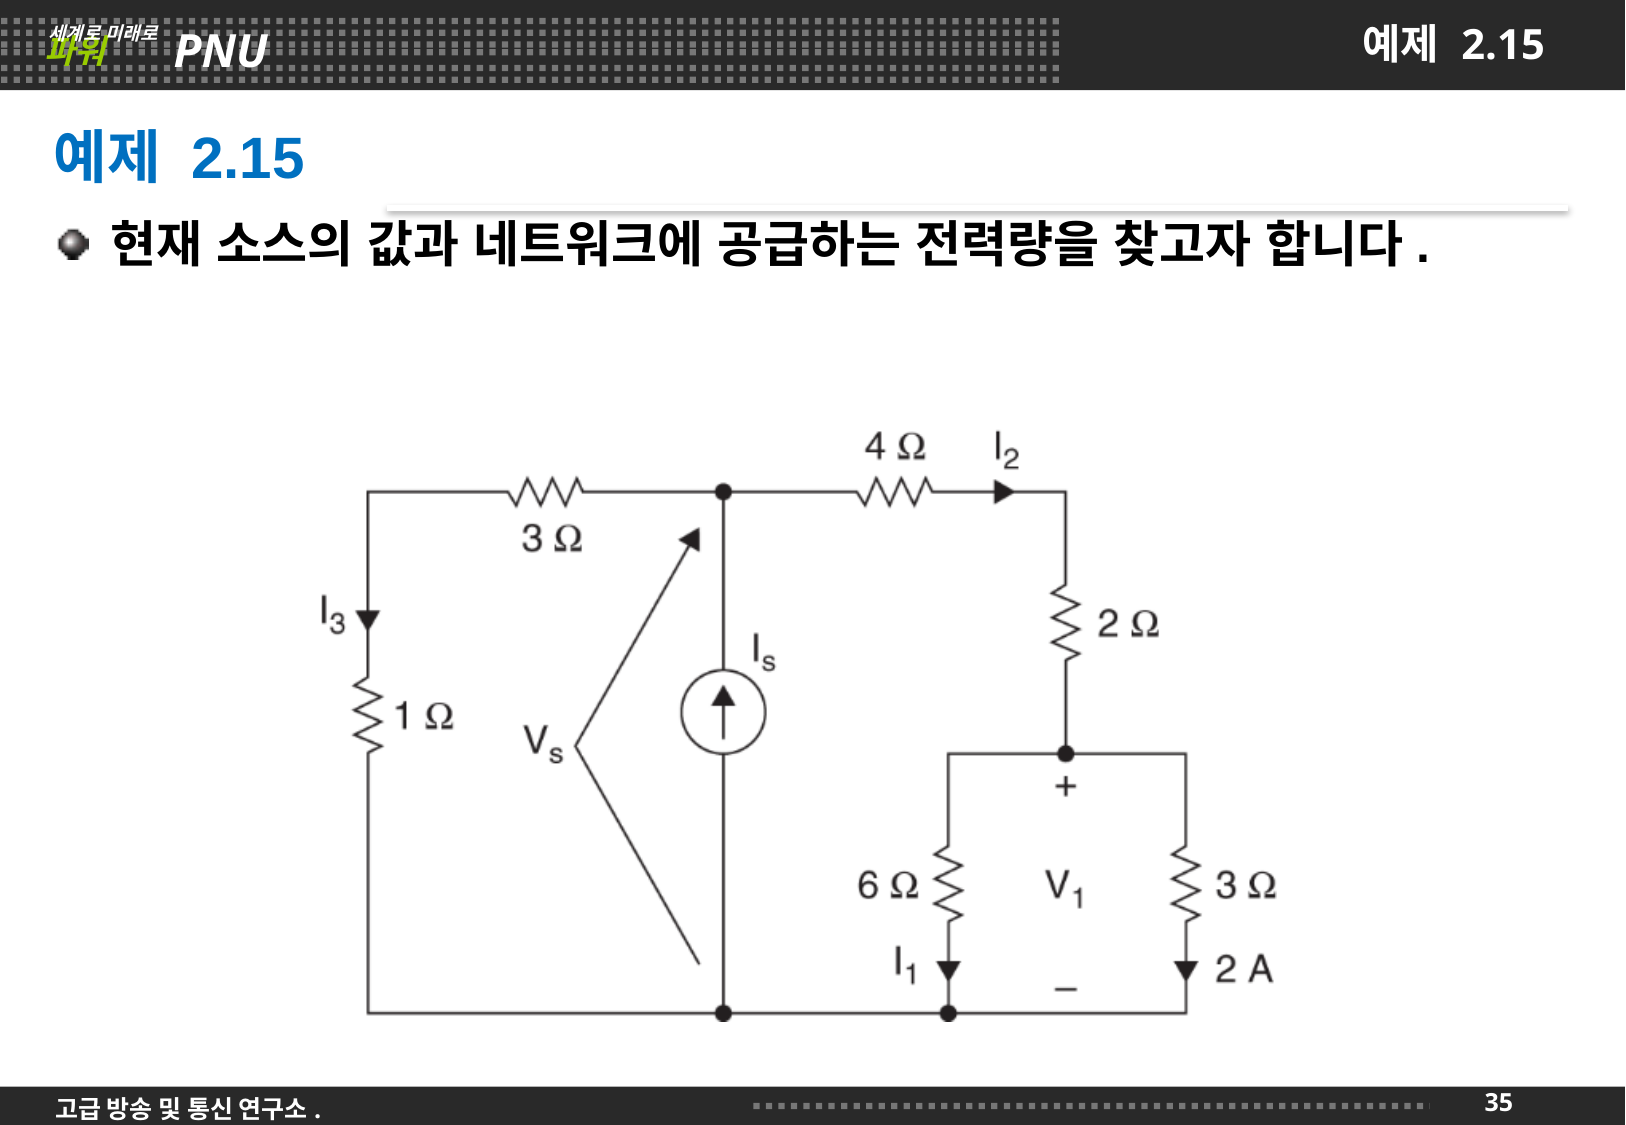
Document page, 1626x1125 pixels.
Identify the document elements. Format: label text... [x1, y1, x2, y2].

title 예제 2.15 [0, 0, 1625, 89]
picture [318, 426, 1277, 1022]
picture [53, 224, 89, 260]
list 예제 2.15 현재 소스의 값과 네트워크에 공급하는 전력량을 찾고자 합니다. [38, 112, 1557, 1000]
